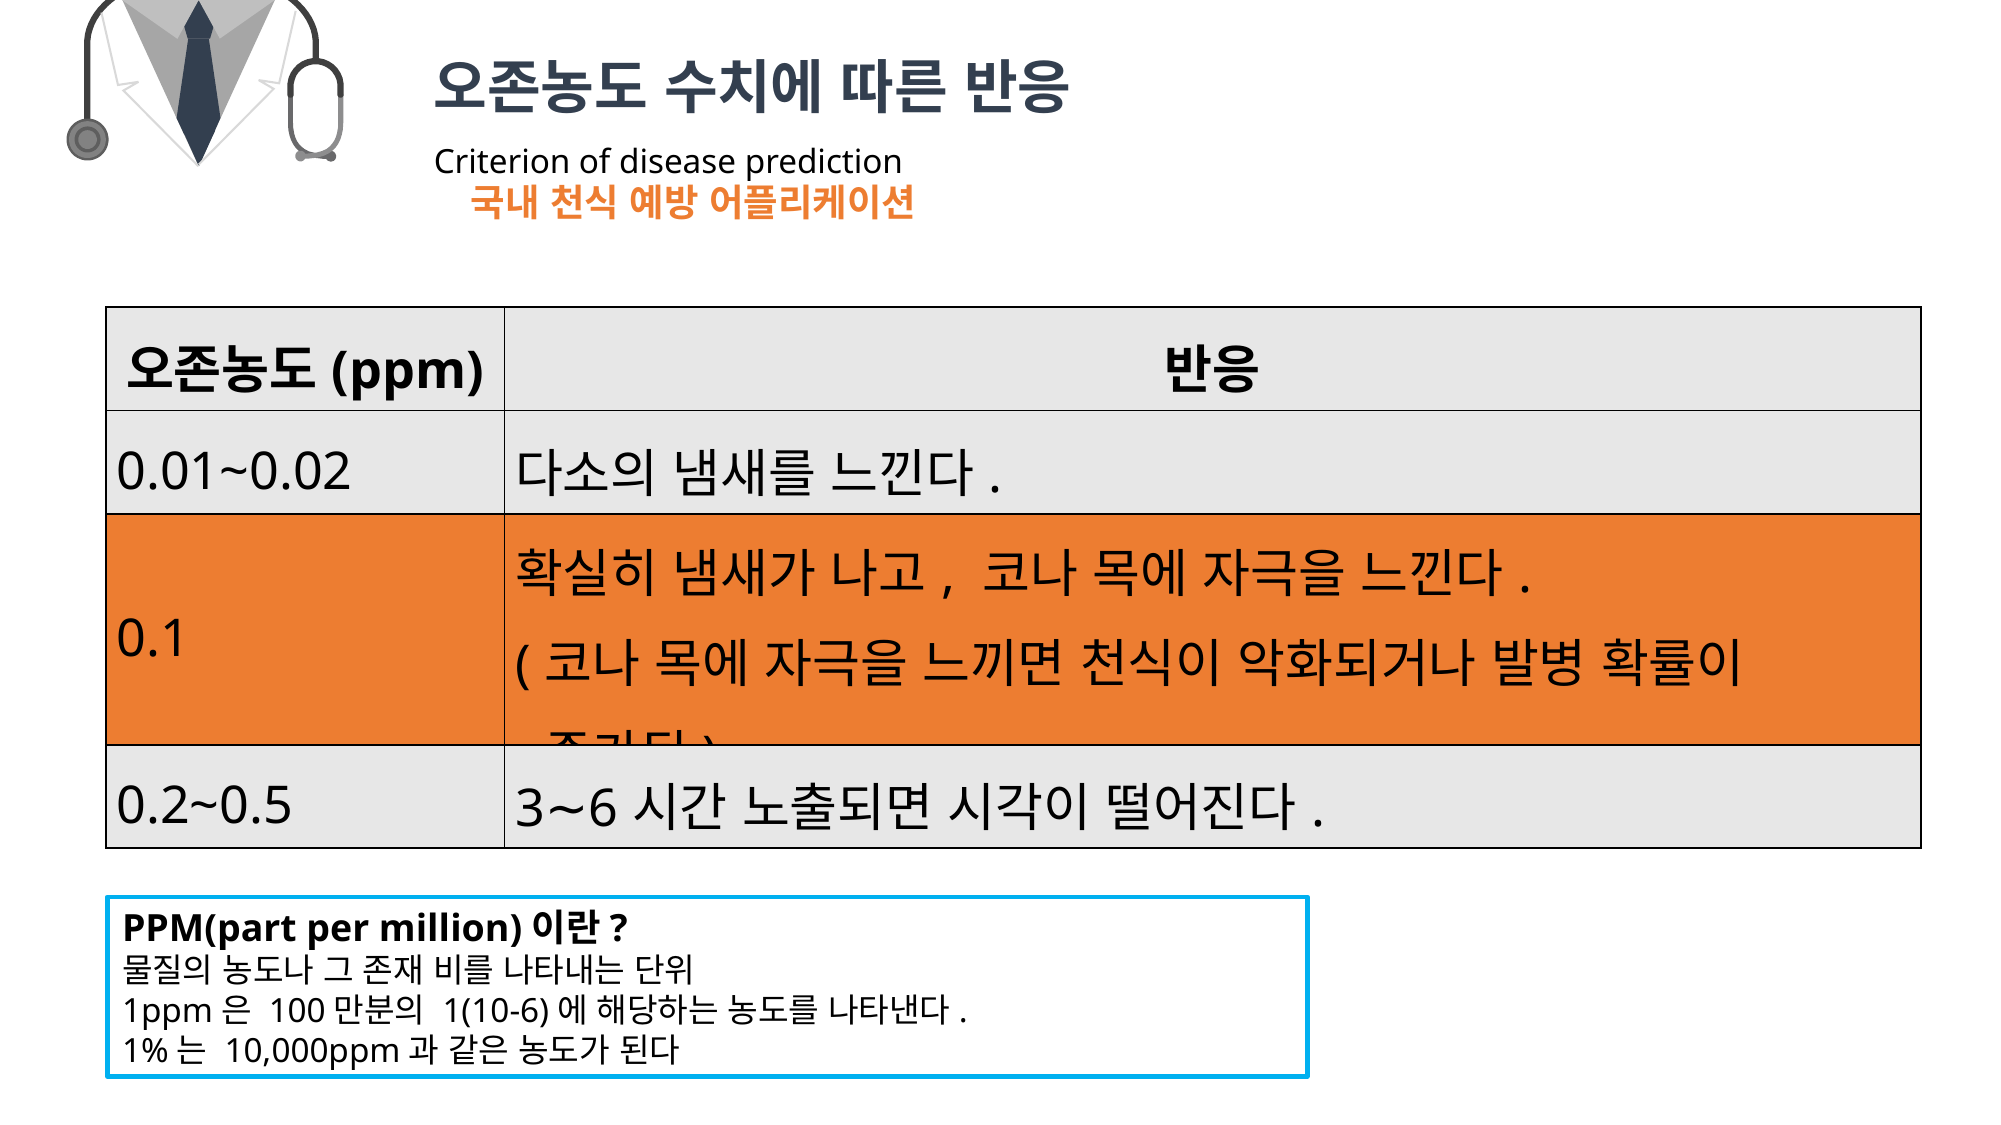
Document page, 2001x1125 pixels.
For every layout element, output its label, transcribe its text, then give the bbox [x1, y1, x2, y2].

text_box 오존농도 수치에 따른 반응 Criterion of disease prediction [419, 7, 1424, 188]
table_cell 3∼6시간 노출되면 시각이 떨어진다. [505, 746, 1920, 847]
table_cell 0.2~0.5 [107, 746, 504, 847]
table_cell 다소의 냄새를 느낀다. [505, 411, 1920, 513]
table_header 반응 [505, 308, 1920, 410]
table_cell 0.01~0.02 [107, 411, 504, 513]
table_cell 0.1 [107, 515, 504, 744]
text_box PPM(part per million)이란? 물질의 농도나 그 존재 비를 나타내는 단위 1ppm은 100만분의 1(10-6)에 해당하는 농도를 나타낸다. 1%는 10,000ppm과 같은 농도가 된다 [107, 896, 1308, 1077]
text_box 국내 천식 예방 어플리케이션 [456, 171, 932, 231]
table_header 오존농도(ppm) [107, 308, 504, 410]
table_cell 확실히 냄새가 나고, 코나 목에 자극을 느낀다. (코나 목에 자극을 느끼면 천식이 악화되거나 발병 확률이 증가됨) [505, 515, 1920, 744]
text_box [66, 0, 344, 167]
